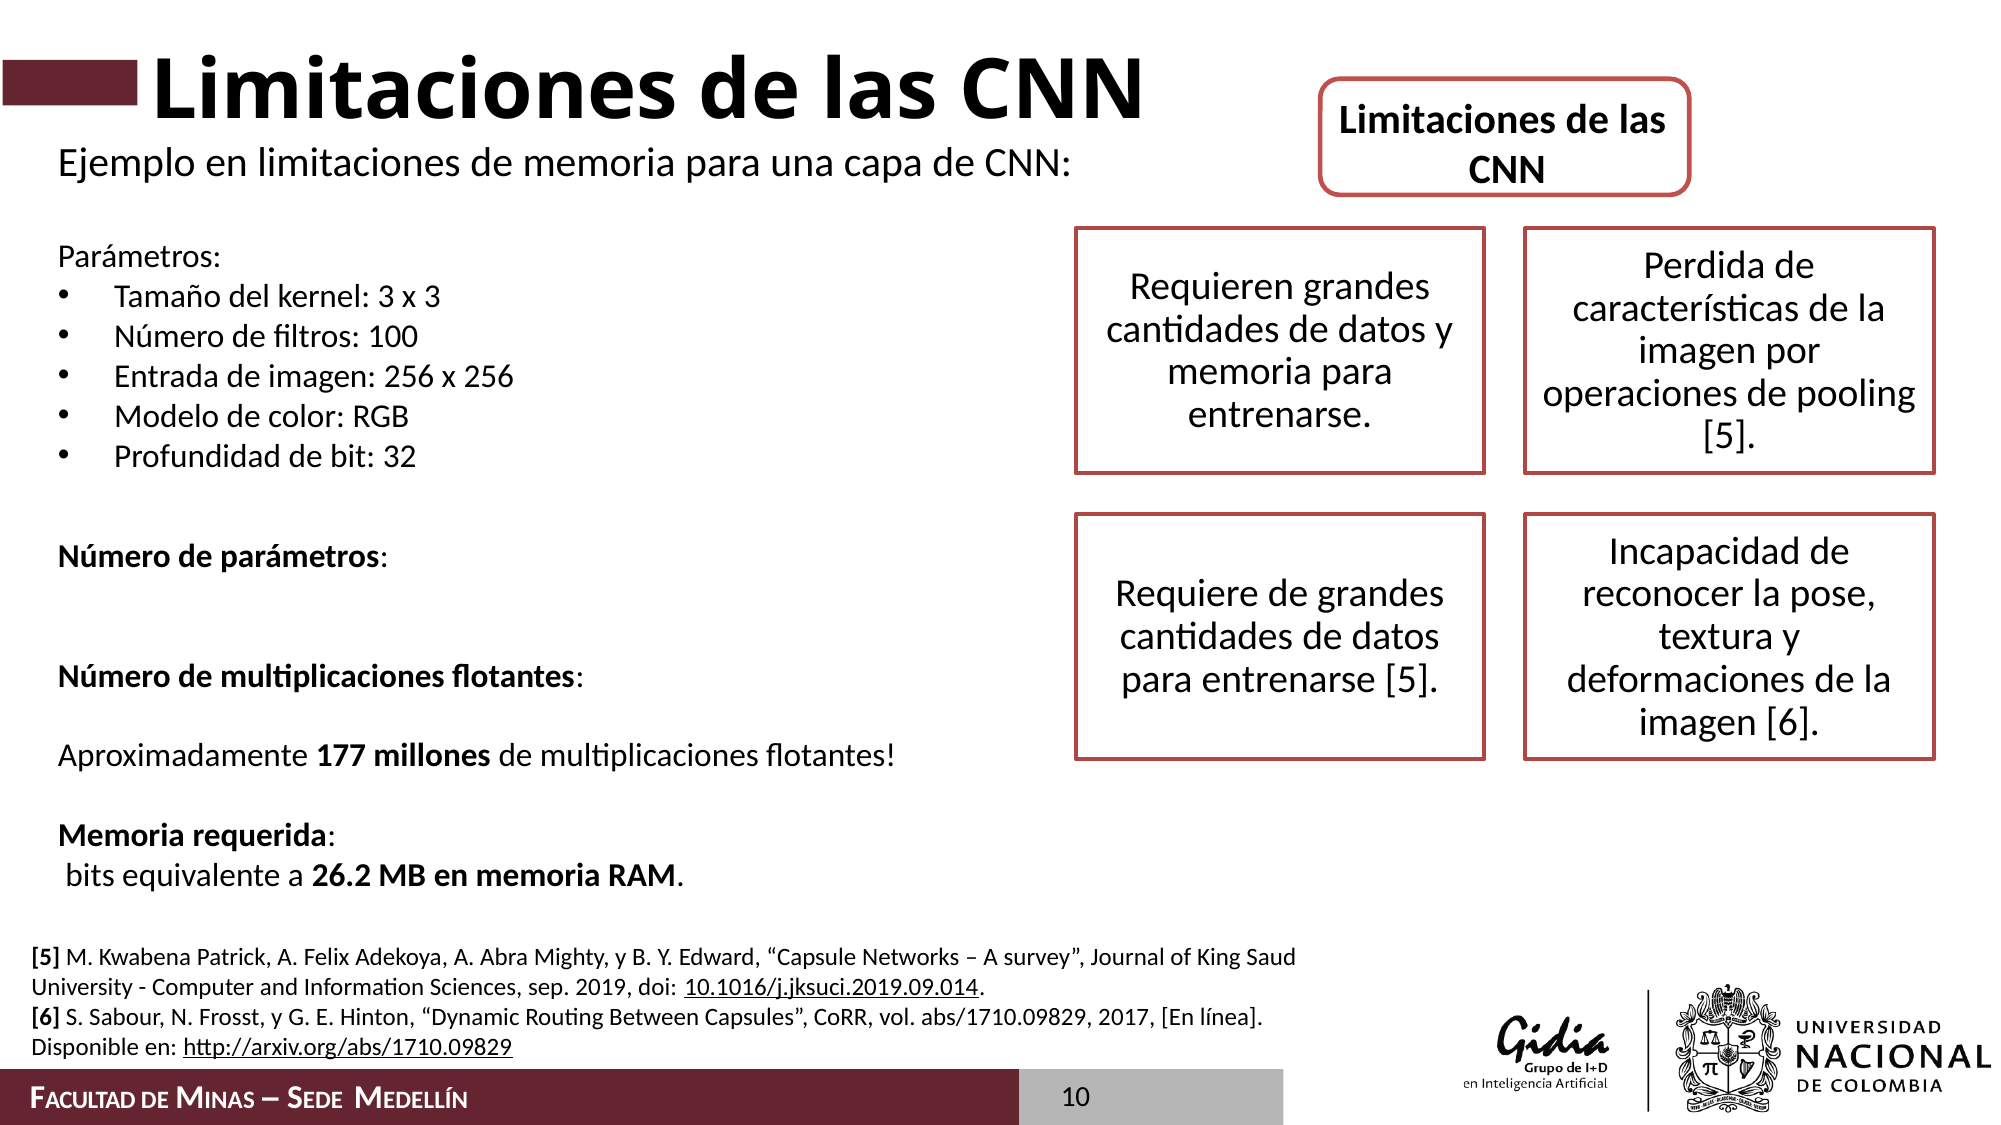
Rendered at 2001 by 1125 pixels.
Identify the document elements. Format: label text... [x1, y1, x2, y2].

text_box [1014, 227, 1996, 760]
text_box Limitaciones de las CNN [1324, 83, 1691, 199]
title Limitaciones de las CNN [150, 35, 1677, 224]
text_box [1320, 78, 1690, 195]
picture [1463, 983, 1992, 1113]
slide_number 10 [1054, 1098, 1097, 1116]
text_box [5] M. Kwabena Patrick, A. Felix Adekoya, A. Abra Mighty, y B. Y. Edward, “Capsule Networks – A survey”, Journal of King Saud University - Computer and Information Sciences, sep. 2019, doi: 10.1016/j.jksuci.2019.09.014. [6] S. Sabour, N. Frosst, y G. E. Hinton, “Dynamic Routing Between Capsules”, CoRR, vol. abs/1710.09829, 2017, [En línea]. Disponible en: http://arxiv.org/abs/1710.09829 [16, 932, 1329, 1098]
